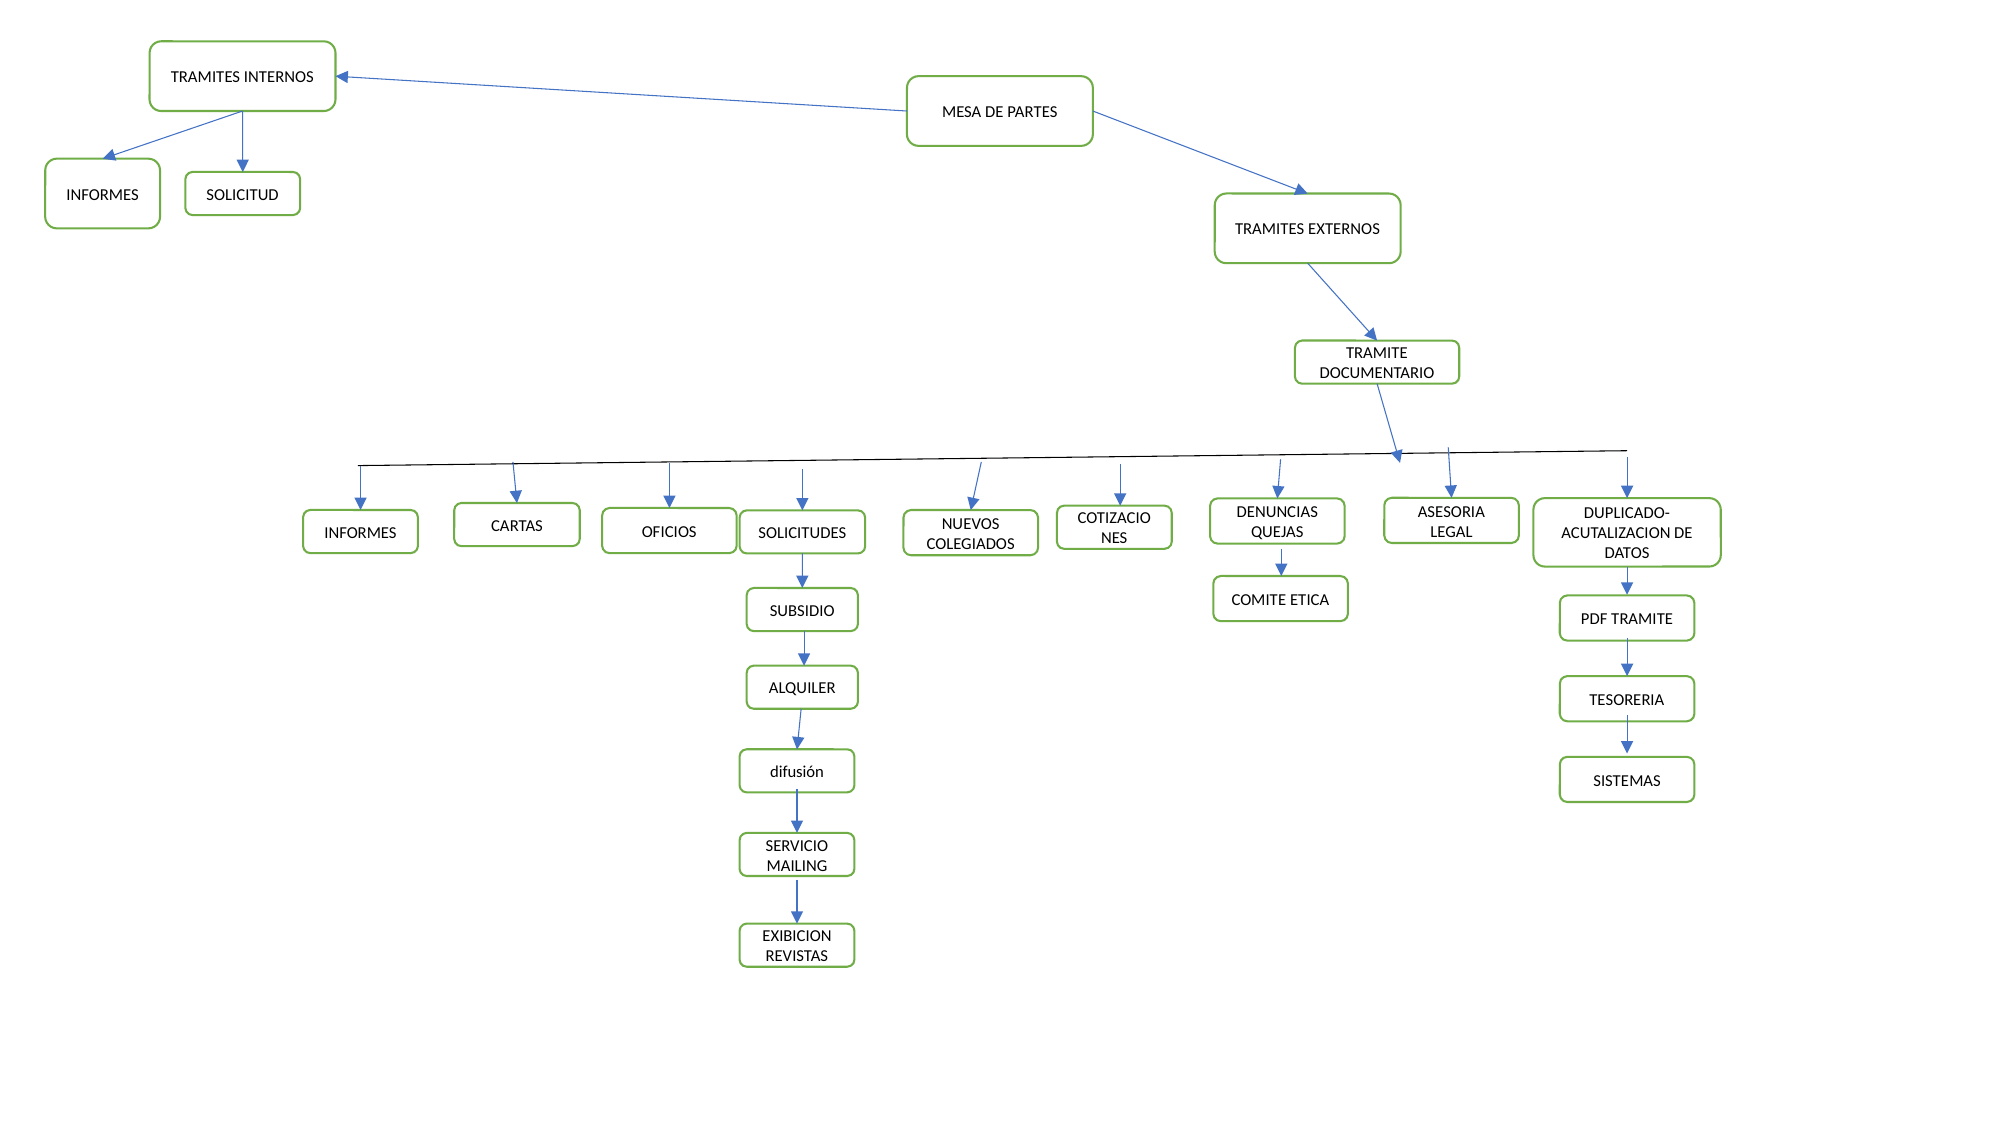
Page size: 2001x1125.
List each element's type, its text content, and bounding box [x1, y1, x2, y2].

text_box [1092, 110, 1308, 194]
text_box INFORMES [302, 508, 419, 555]
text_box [1277, 459, 1281, 499]
text_box MESA DE PARTES [905, 75, 1094, 147]
text_box CARTAS [453, 501, 581, 548]
text_box SISTEMAS [1558, 755, 1696, 804]
text_box EXIBICION REVISTAS [738, 922, 856, 968]
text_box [1307, 263, 1378, 341]
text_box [512, 461, 517, 504]
text_box DUPLICADO-ACUTALIZACION DE DATOS [1532, 497, 1722, 568]
text_box TESORERIA [1558, 675, 1696, 723]
text_box SUBSIDIO [745, 586, 859, 633]
text_box SERVICIO MAILING [738, 831, 856, 878]
text_box NUEVOS COLEGIADOS [902, 508, 1040, 557]
text_box SOLICITUDES [738, 509, 867, 555]
text_box INFORMES [44, 157, 162, 230]
text_box PDF TRAMITE [1558, 594, 1696, 642]
text_box ASESORIA LEGAL [1383, 496, 1520, 545]
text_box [796, 708, 802, 750]
text_box COTIZACIONES [1055, 504, 1173, 550]
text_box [1377, 383, 1400, 463]
text_box COMITE ETICA [1212, 574, 1349, 623]
text_box SOLICITUD [184, 170, 302, 217]
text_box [1448, 447, 1452, 498]
text_box TRAMITES INTERNOS [148, 40, 337, 113]
text_box TRAMITE DOCUMENTARIO [1293, 339, 1461, 385]
text_box difusión [738, 748, 856, 794]
text_box OFICIOS [601, 506, 738, 555]
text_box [102, 110, 242, 159]
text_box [357, 450, 1448, 466]
text_box ALQUILER [745, 664, 859, 710]
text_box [1452, 450, 1628, 466]
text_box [335, 76, 908, 111]
text_box TRAMITES EXTERNOS [1213, 192, 1402, 265]
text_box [970, 461, 982, 511]
text_box DENUNCIAS QUEJAS [1209, 497, 1346, 545]
